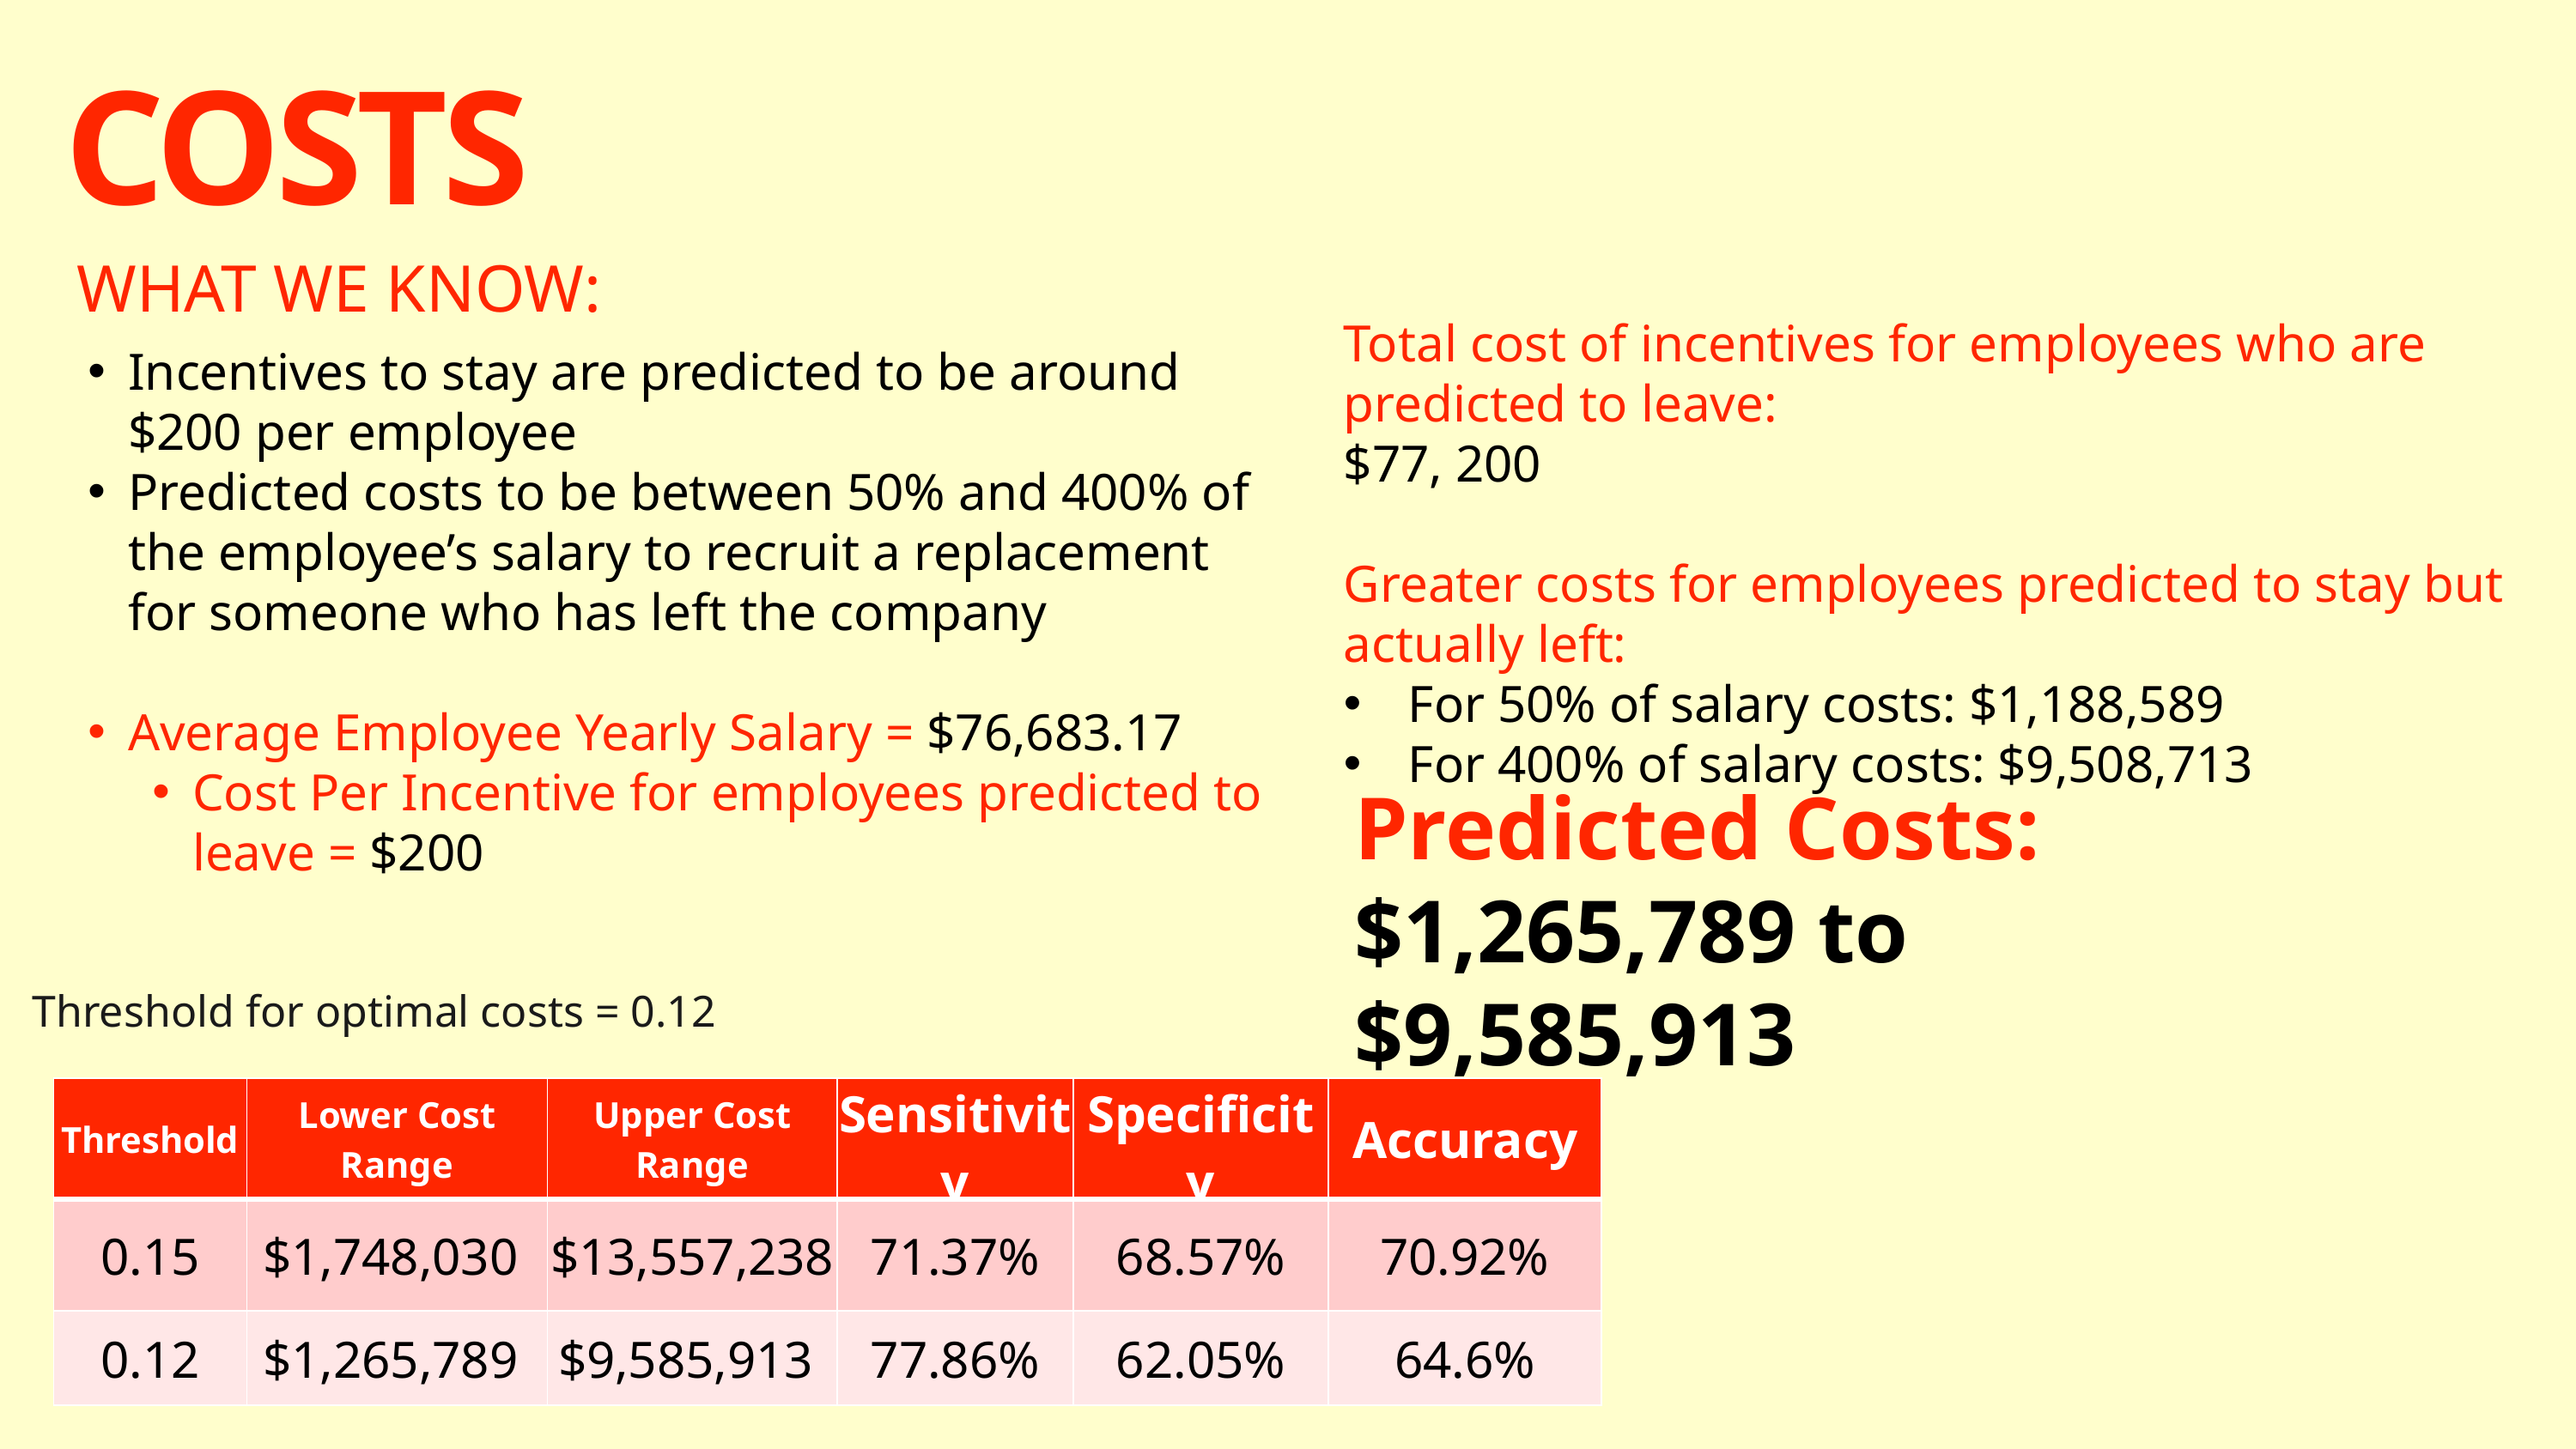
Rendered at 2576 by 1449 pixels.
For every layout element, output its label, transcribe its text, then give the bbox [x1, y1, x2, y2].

table_header Lower Cost Range [247, 1079, 547, 1197]
text_box Threshold for optimal costs = 0.12 [32, 949, 1086, 1053]
table_cell 62.05% [1074, 1312, 1327, 1404]
table_header Threshold [54, 1079, 246, 1197]
table_cell 0.12 [54, 1312, 246, 1404]
table_cell $9,585,913 [548, 1312, 836, 1404]
text_box COSTS [64, 70, 730, 241]
text_box WHAT WE KNOW: [64, 241, 1095, 331]
table_cell 0.15 [54, 1202, 246, 1310]
table_header Sensitivity [838, 1079, 1072, 1197]
table_header Accuracy [1329, 1079, 1601, 1197]
text_box Total cost of incentives for employees who are predicted to leave: $77, 200 Greater costs for employees predicted to stay but actually left: For 50% of salary costs: $1,188,589 For 400% of salary costs: $9,508,713 [1330, 306, 2544, 799]
table_cell 71.37% [838, 1202, 1072, 1310]
text_box Incentives to stay are predicted to be around $200 per employee Predicted costs to be between 50% and 400% of the employee’s salary to recruit a replacement for someone who has left the company Average Employee Yearly Salary = $76,683.17 Cost Per Incentive for employees predicted to leave = $200 [75, 273, 1288, 1008]
table_cell $13,557,238 [548, 1202, 836, 1310]
table_cell 70.92% [1329, 1202, 1601, 1310]
table_cell $1,748,030 [247, 1202, 547, 1310]
table_cell 68.57% [1074, 1202, 1327, 1310]
text_box Predicted Costs: $1,265,789 to $9,585,913 [1341, 767, 2340, 1089]
table_cell $1,265,789 [247, 1312, 547, 1404]
table_header Upper Cost Range [548, 1079, 836, 1197]
table_cell 64.6% [1329, 1312, 1601, 1404]
table_header Specificity [1074, 1079, 1327, 1197]
table_cell 77.86% [838, 1312, 1072, 1404]
